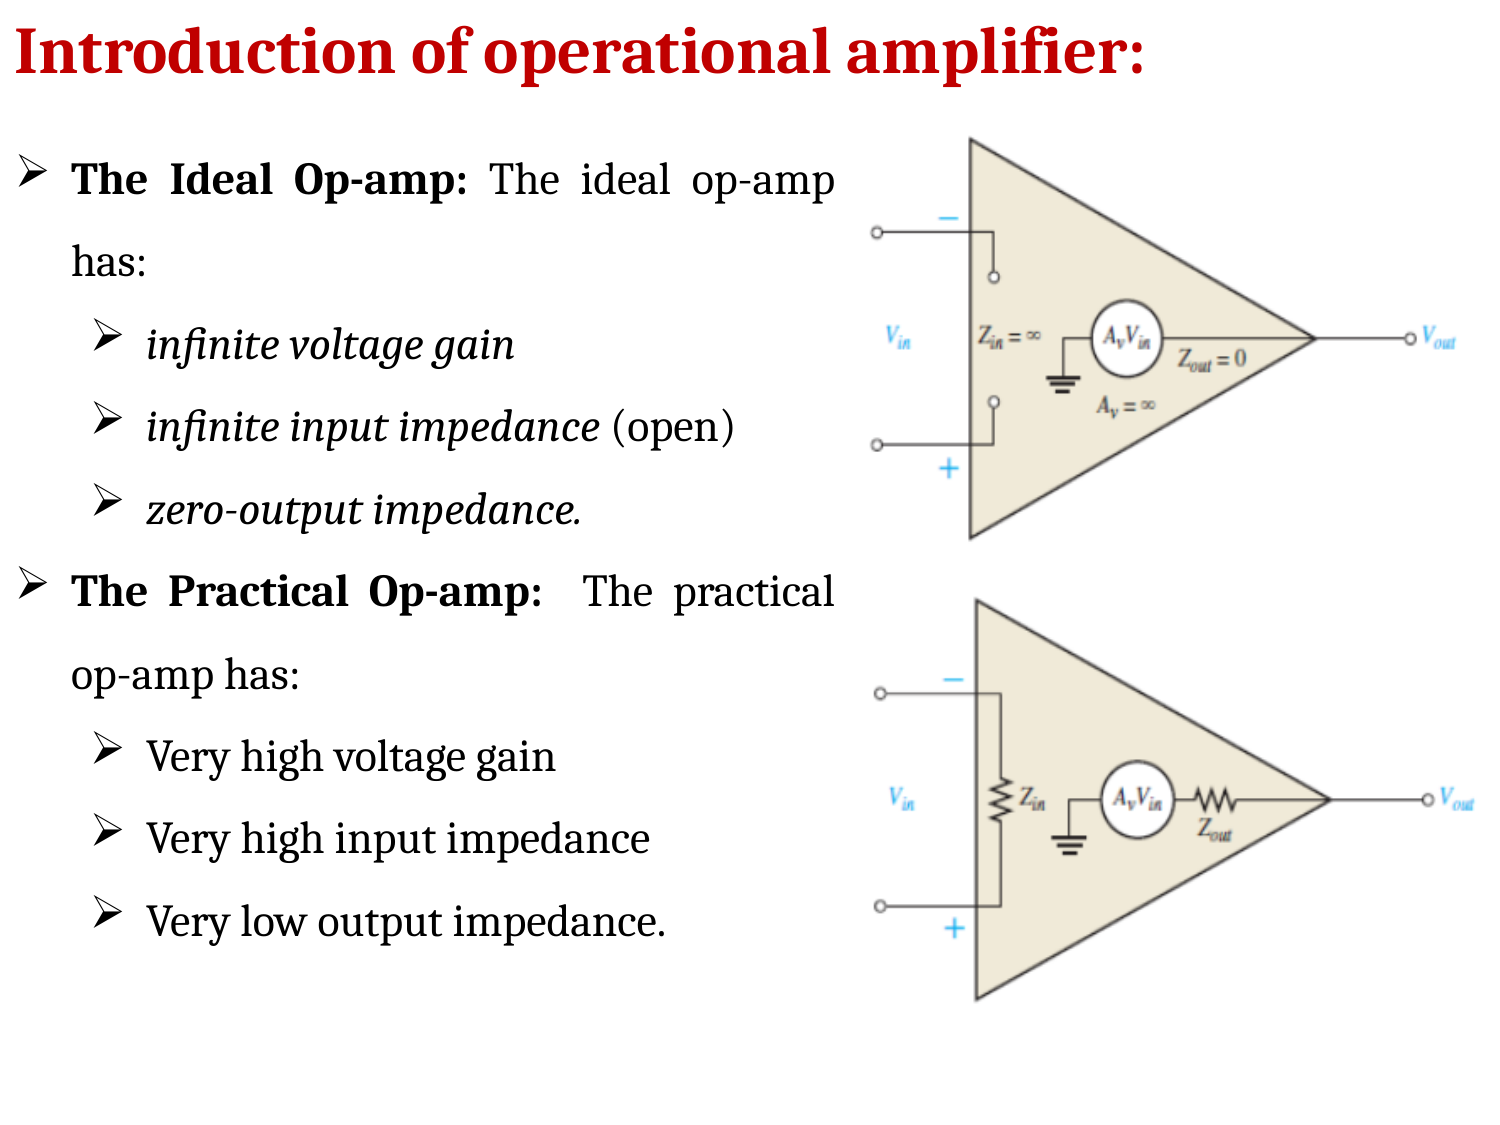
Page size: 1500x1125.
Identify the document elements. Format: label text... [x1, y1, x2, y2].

picture [862, 124, 1463, 549]
picture [849, 585, 1488, 1009]
text_box Introduction of operational amplifier: [0, 0, 1500, 95]
text_box The Ideal Op-amp: The ideal op-amp has: infinite voltage gain infinite input impedance (open) zero-output impedance. The Practical Op-amp: The practical op-amp has: Very high voltage gain Very high input impedance Very low output impedance. [0, 113, 850, 953]
